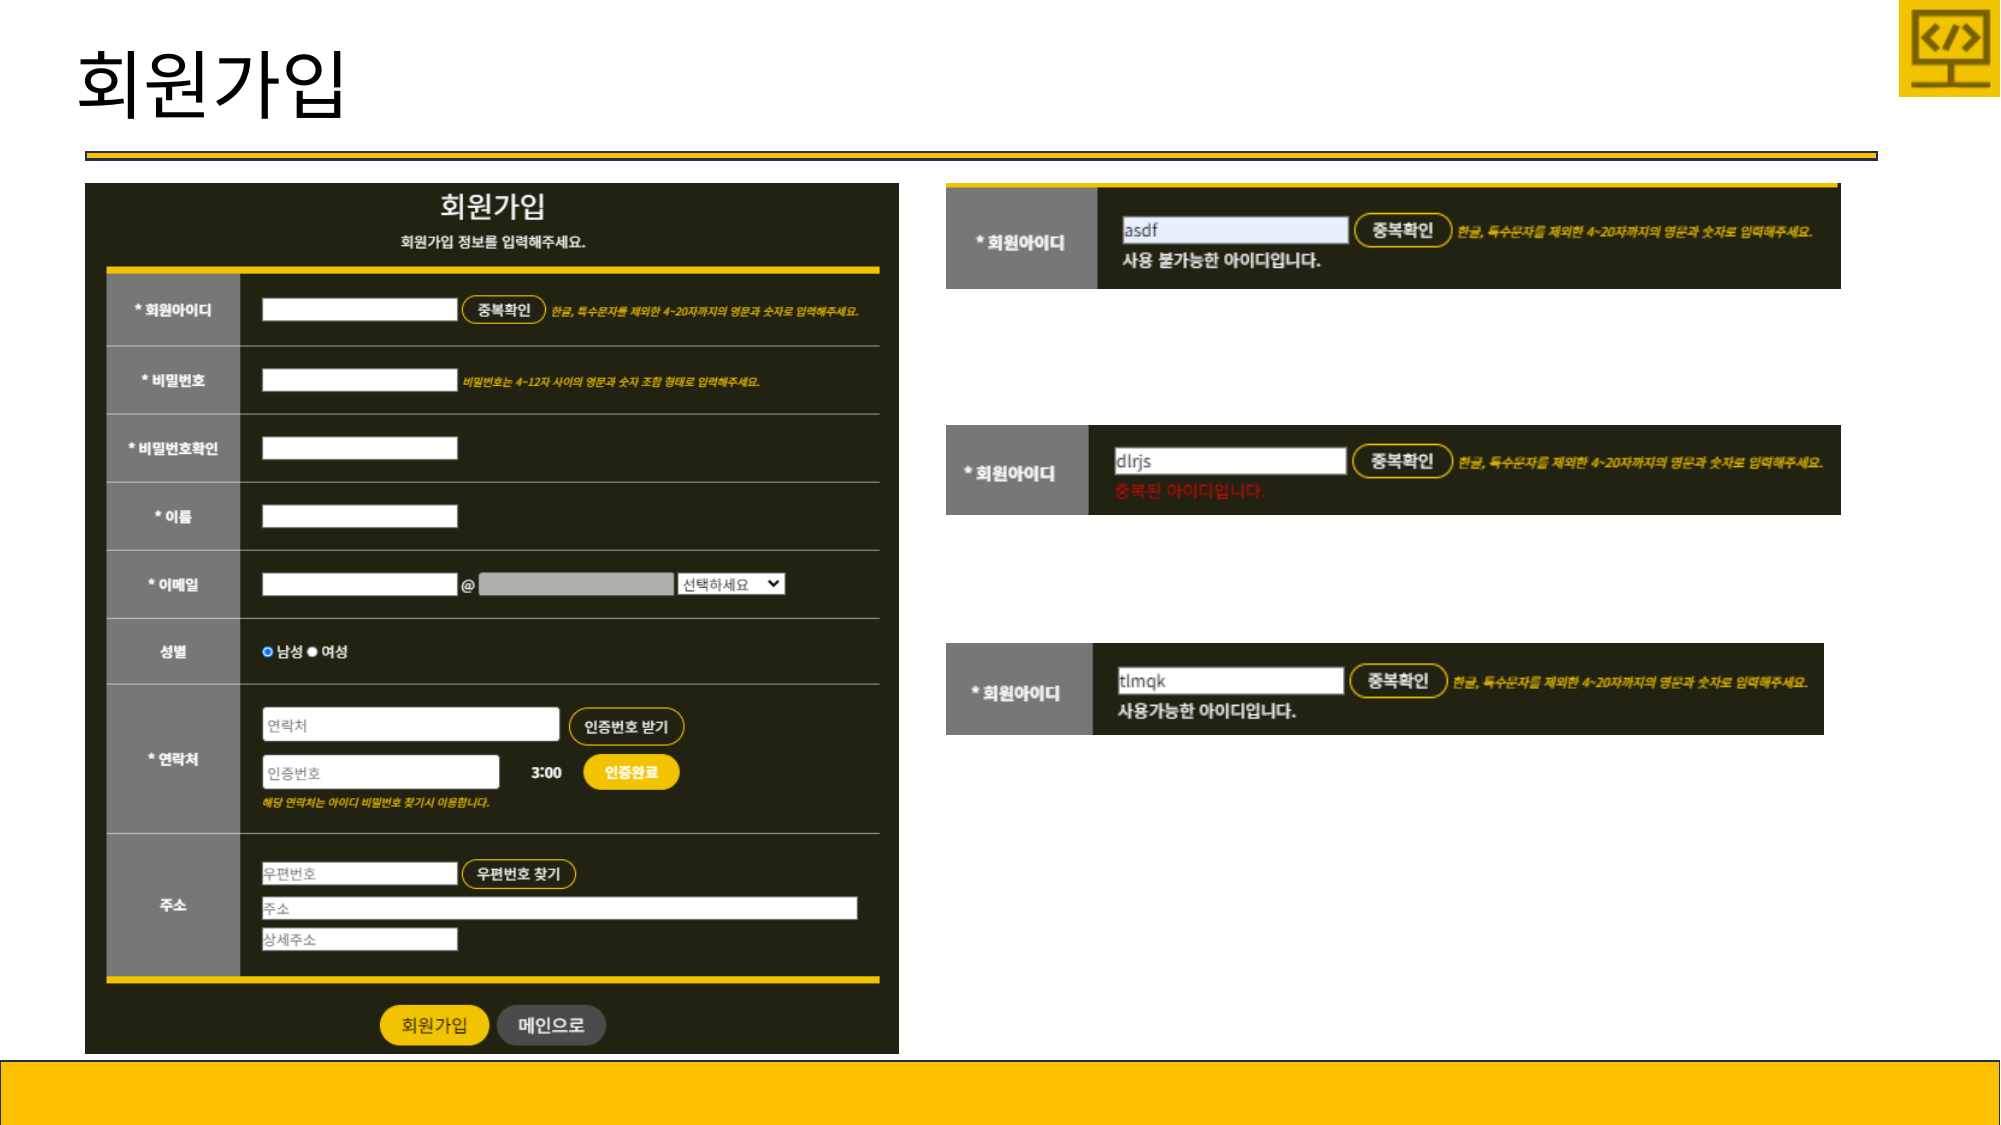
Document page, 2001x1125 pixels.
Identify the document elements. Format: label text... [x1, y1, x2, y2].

text_box [0, 1060, 2000, 1125]
picture [85, 183, 900, 1054]
picture [946, 643, 1824, 735]
picture [946, 183, 1841, 289]
text_box [85, 152, 1878, 160]
picture [946, 425, 1841, 516]
picture [1899, 0, 2000, 98]
text_box 회원가입 [60, 31, 394, 137]
